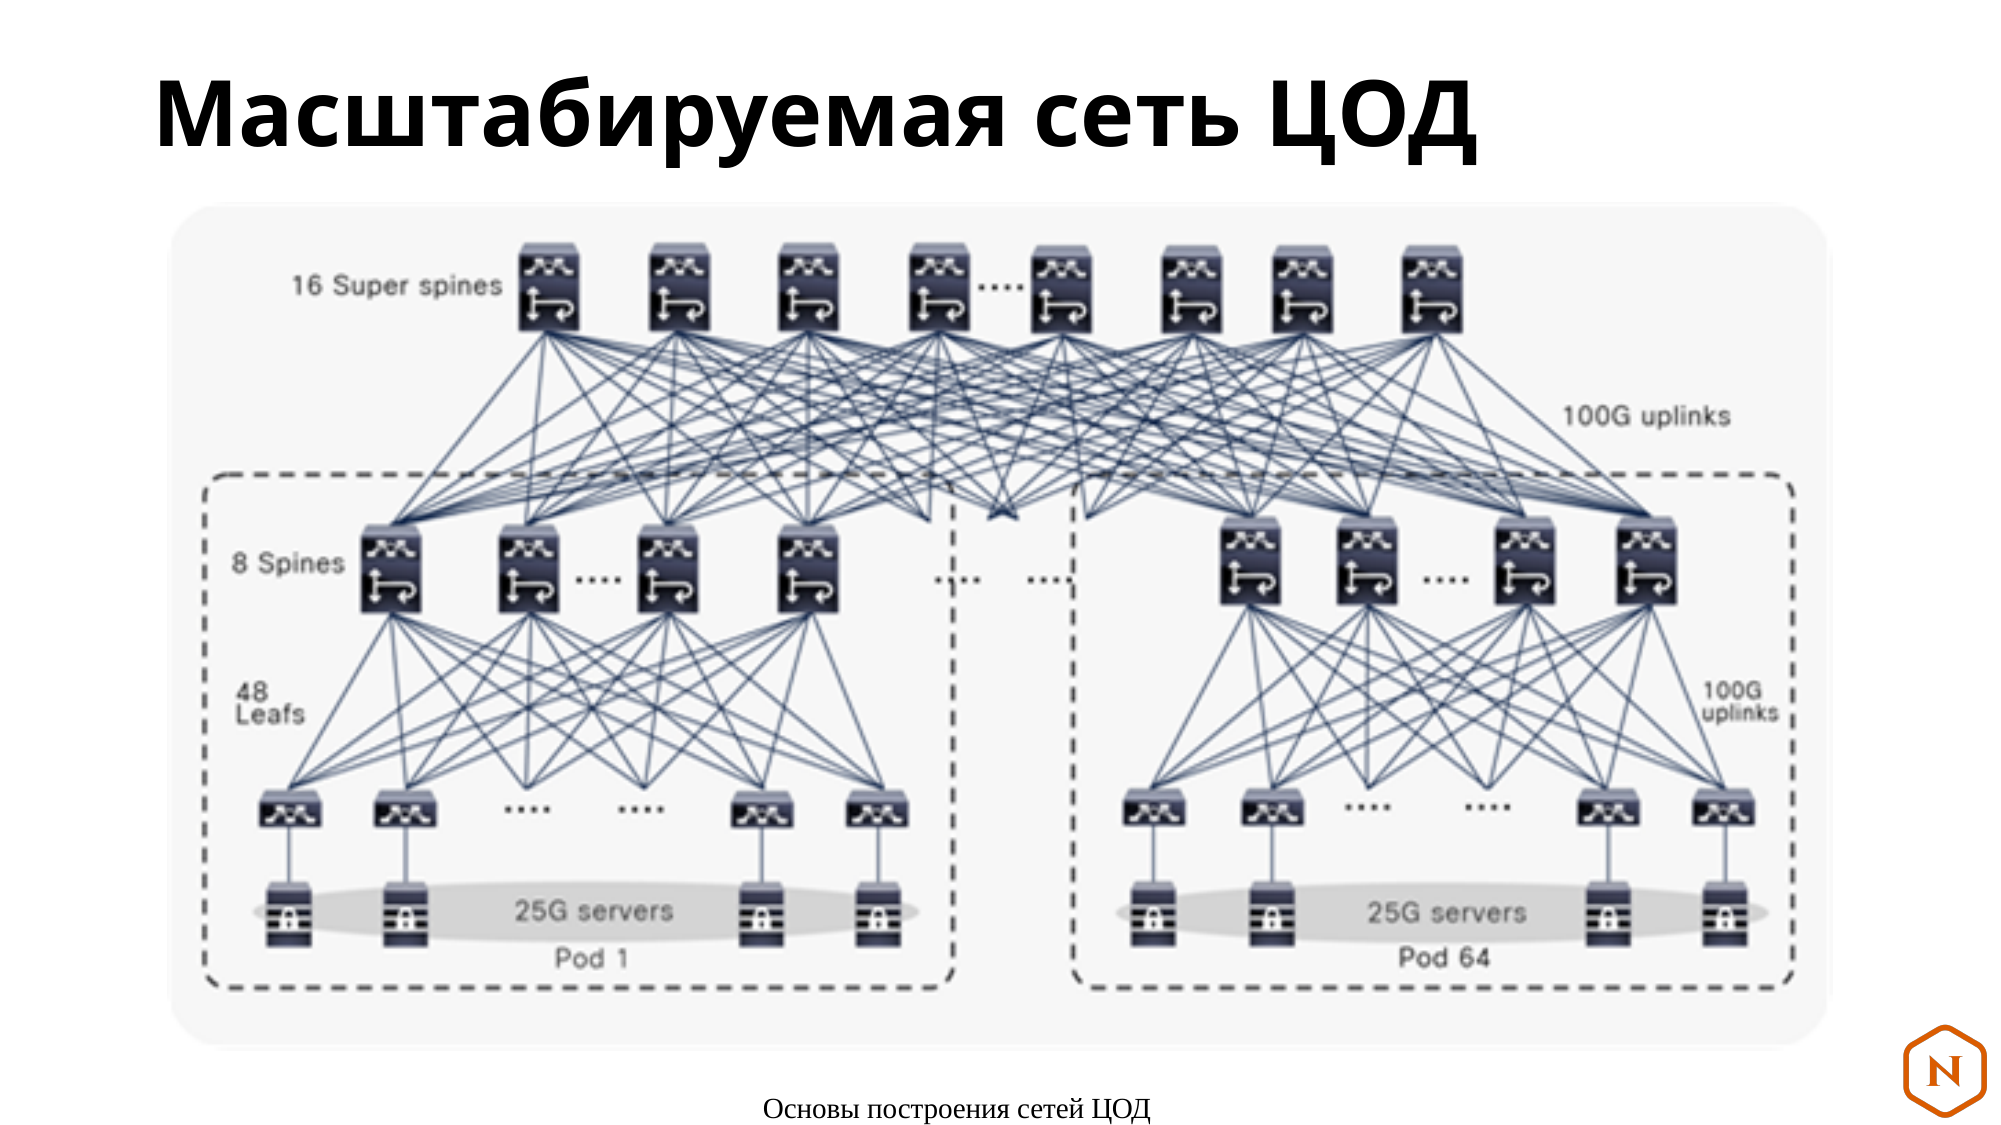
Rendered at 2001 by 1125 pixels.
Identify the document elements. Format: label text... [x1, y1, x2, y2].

title Масштабируемая сеть ЦОД [137, 59, 1863, 171]
picture [1890, 1014, 2000, 1125]
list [167, 202, 1833, 1051]
footer Основы построения сетей ЦОД [738, 1082, 1176, 1125]
